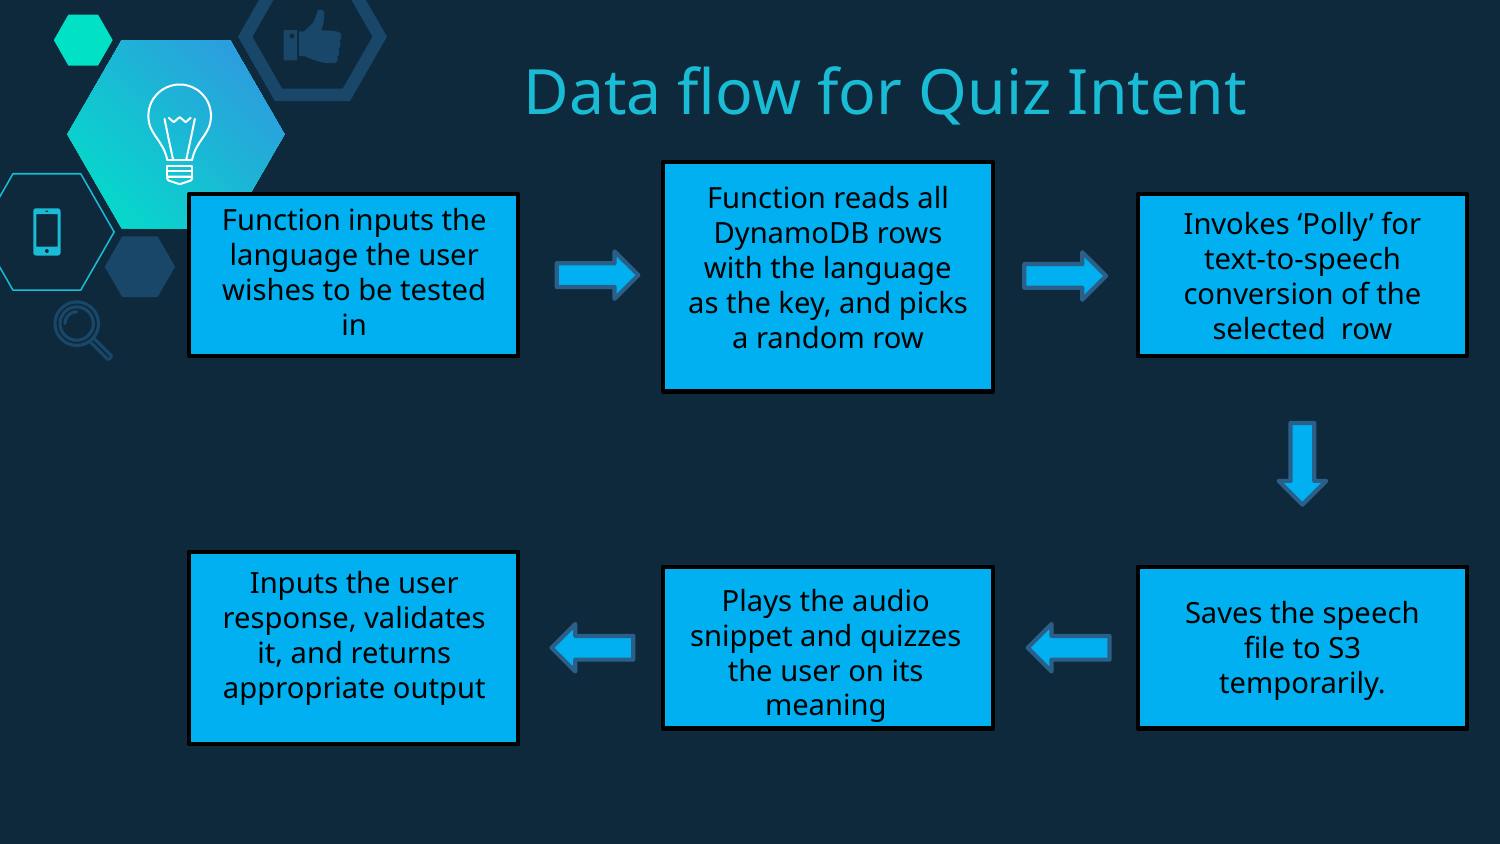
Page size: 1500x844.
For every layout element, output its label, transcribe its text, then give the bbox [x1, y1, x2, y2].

text_box Inputs the user response, validates it, and returns appropriate output [199, 556, 509, 712]
text_box Saves the speech file to S3 temporarily. [1147, 587, 1458, 707]
text_box Function reads all DynamoDB rows with the language as the key, and picks a random row [672, 171, 984, 362]
title Data flow for Quiz Intent [508, 36, 1320, 143]
text_box [549, 622, 636, 674]
text_box [1136, 192, 1469, 358]
text_box [661, 160, 995, 394]
text_box Function inputs the language the user wishes to be tested in [199, 194, 509, 349]
text_box [1025, 622, 1112, 674]
text_box [554, 249, 641, 301]
text_box [1136, 565, 1469, 731]
text_box [661, 565, 995, 731]
text_box [187, 192, 520, 358]
text_box [187, 550, 520, 746]
text_box Invokes ‘Polly’ for text-to-speech conversion of the selected row [1147, 197, 1458, 353]
text_box Plays the audio snippet and quizzes the user on its meaning [670, 574, 982, 730]
text_box [1276, 420, 1329, 507]
text_box [1022, 250, 1109, 302]
